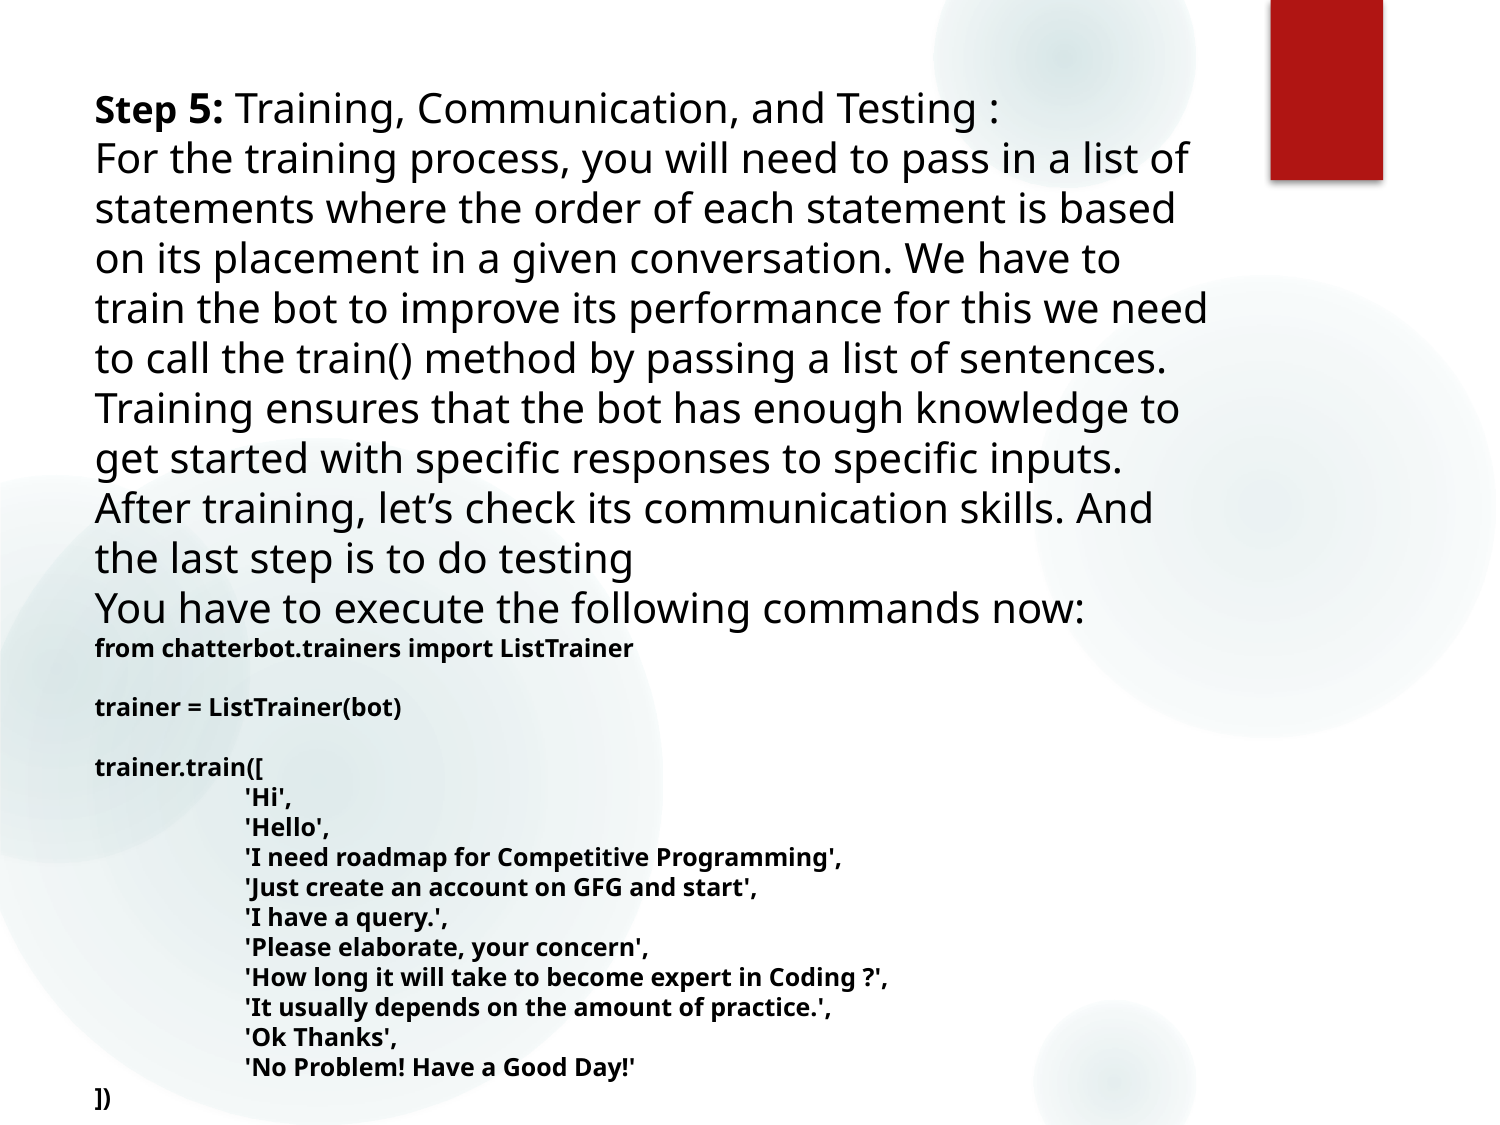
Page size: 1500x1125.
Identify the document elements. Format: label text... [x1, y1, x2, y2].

title Step 5: Training, Communication, and Testing : For the training process, you will need to pass in a list of statements where the order of each statement is based on its placement in a given conversation. We have to train the bot to improve its performance for this we need to call the train() method by passing a list of sentences. Training ensures that the bot has enough knowledge to get started with specific responses to specific inputs. After training, let’s check its communication skills. And the last step is to do testing You have to execute the following commands now: from chatterbot.trainers import ListTrainer trainer = ListTrainer(bot) trainer.train([ 'Hi', 'Hello', 'I need roadmap for Competitive Programming', 'Just create an account on GFG and start', 'I have a query.', 'Please elaborate, your concern', 'How long it will take to become expert in Coding ?', 'It usually depends on the amount of practice.', 'Ok Thanks', 'No Problem! Have a Good Day!' ]) [79, 74, 1237, 304]
picture [0, 0, 1500, 1125]
